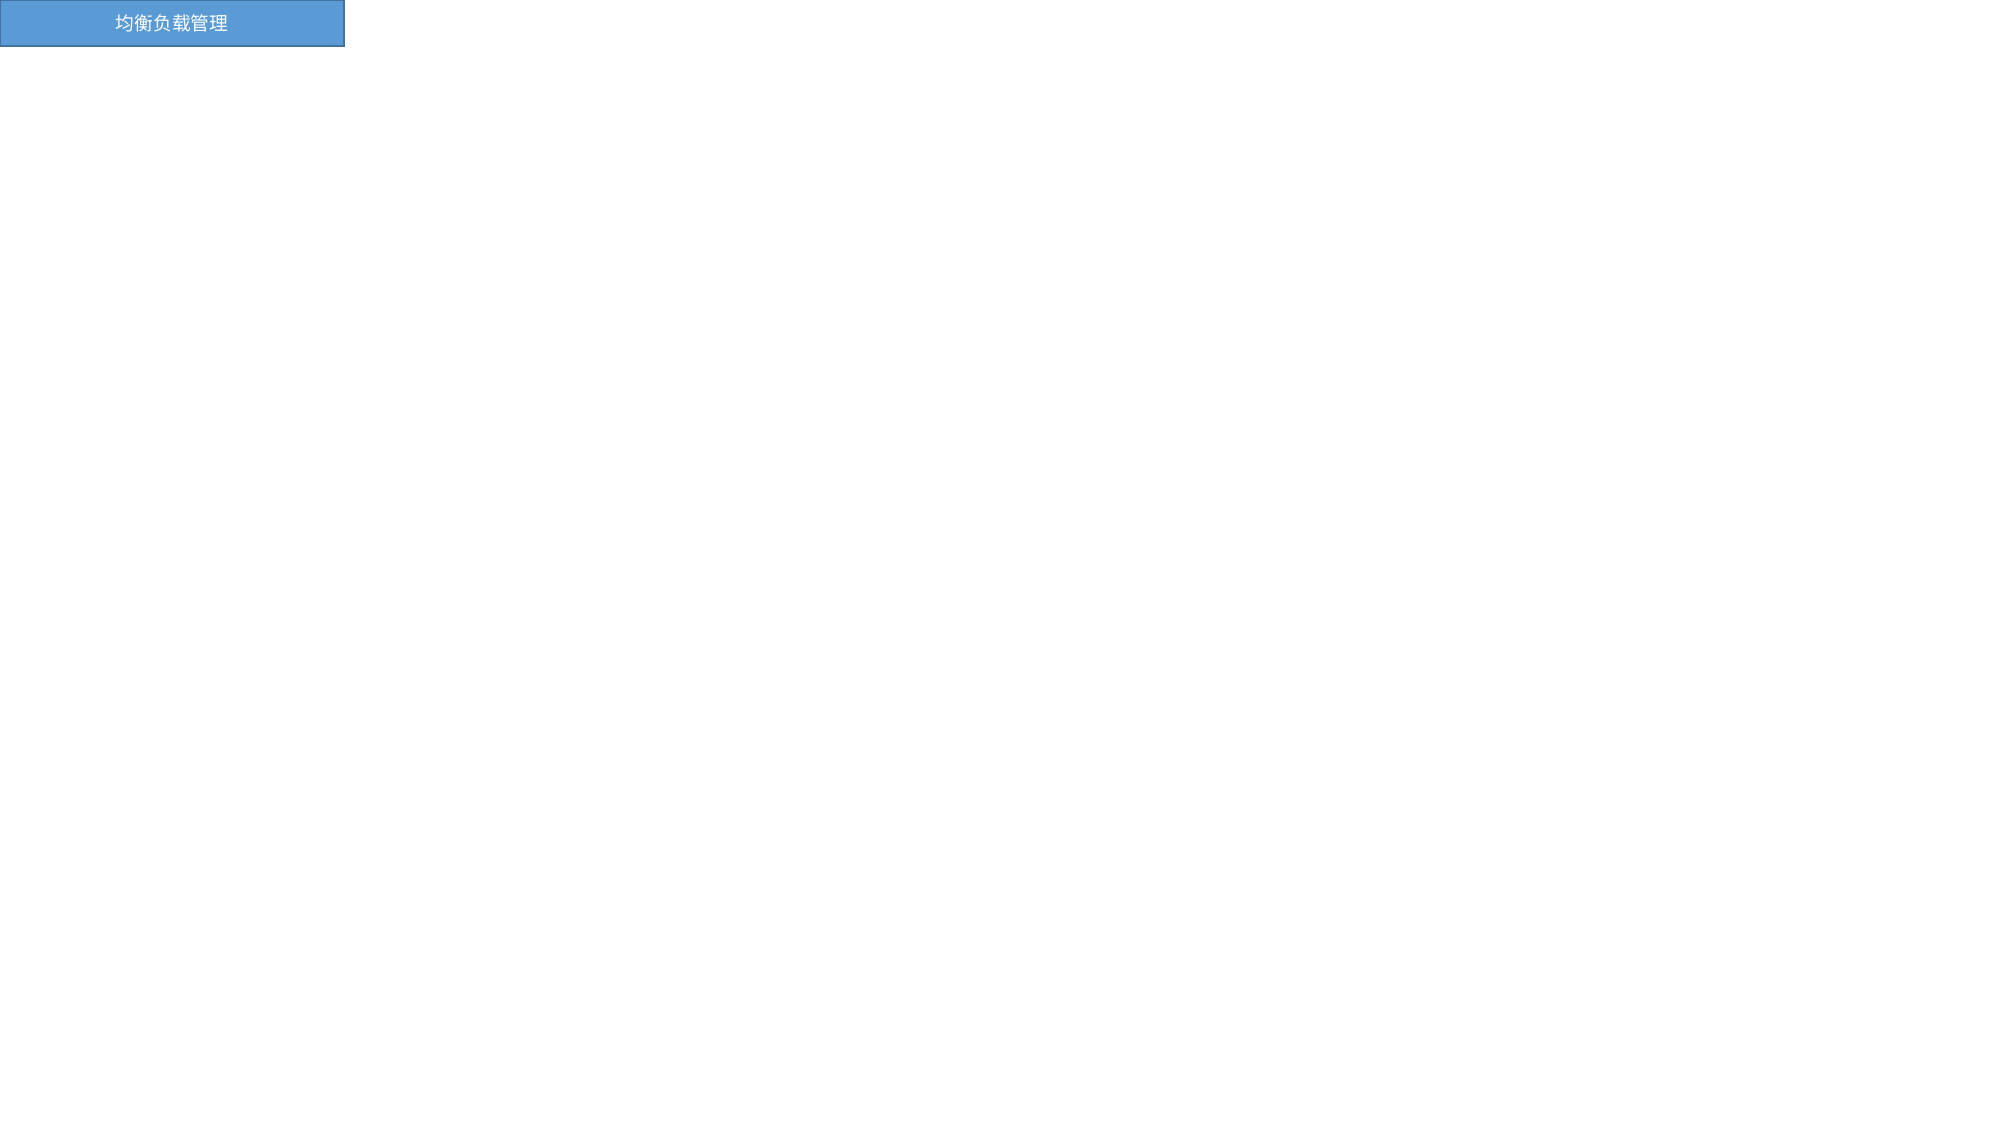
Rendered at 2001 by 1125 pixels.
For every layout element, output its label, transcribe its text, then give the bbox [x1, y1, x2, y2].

text_box 均衡负载管理 [0, 0, 345, 47]
